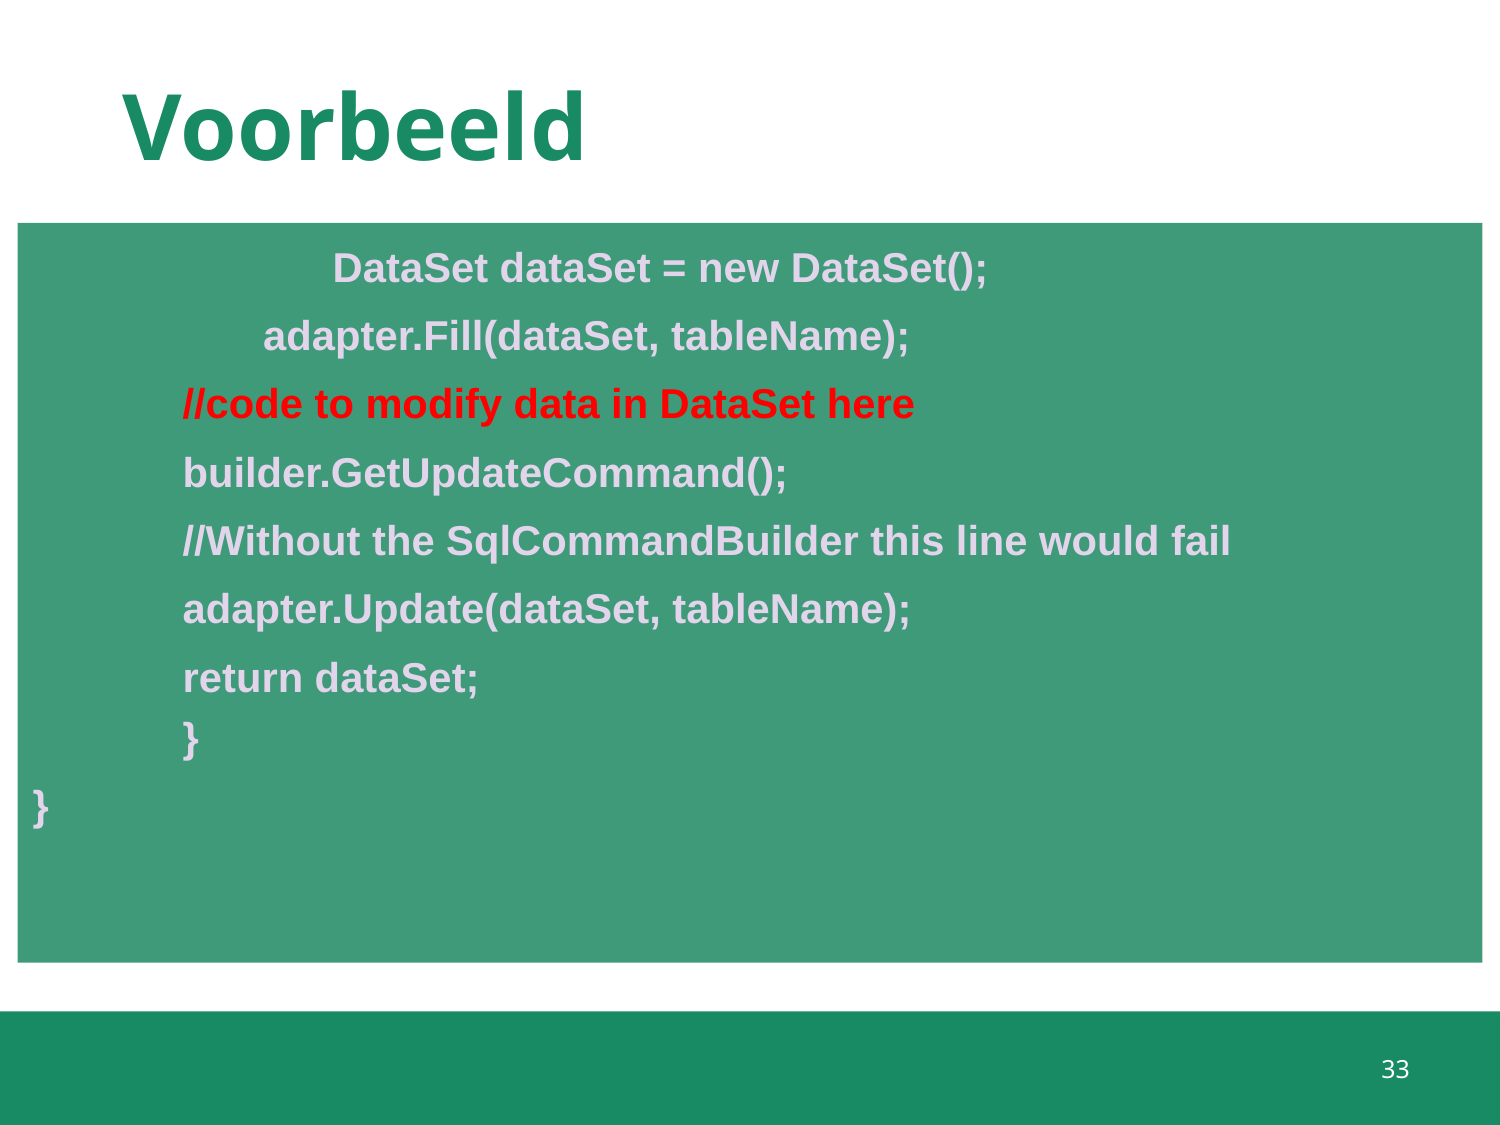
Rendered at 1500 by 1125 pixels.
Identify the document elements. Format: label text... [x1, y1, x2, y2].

title Voorbeeld [107, 30, 1425, 218]
slide_number 33 [1338, 1040, 1425, 1101]
list DataSet dataSet = new DataSet(); adapter.Fill(dataSet, tableName); //code to modify data in DataSet here builder.GetUpdateCommand(); //Without the SqlCommandBuilder this line would fail adapter.Update(dataSet, tableName); return dataSet; } } [17, 222, 1483, 963]
